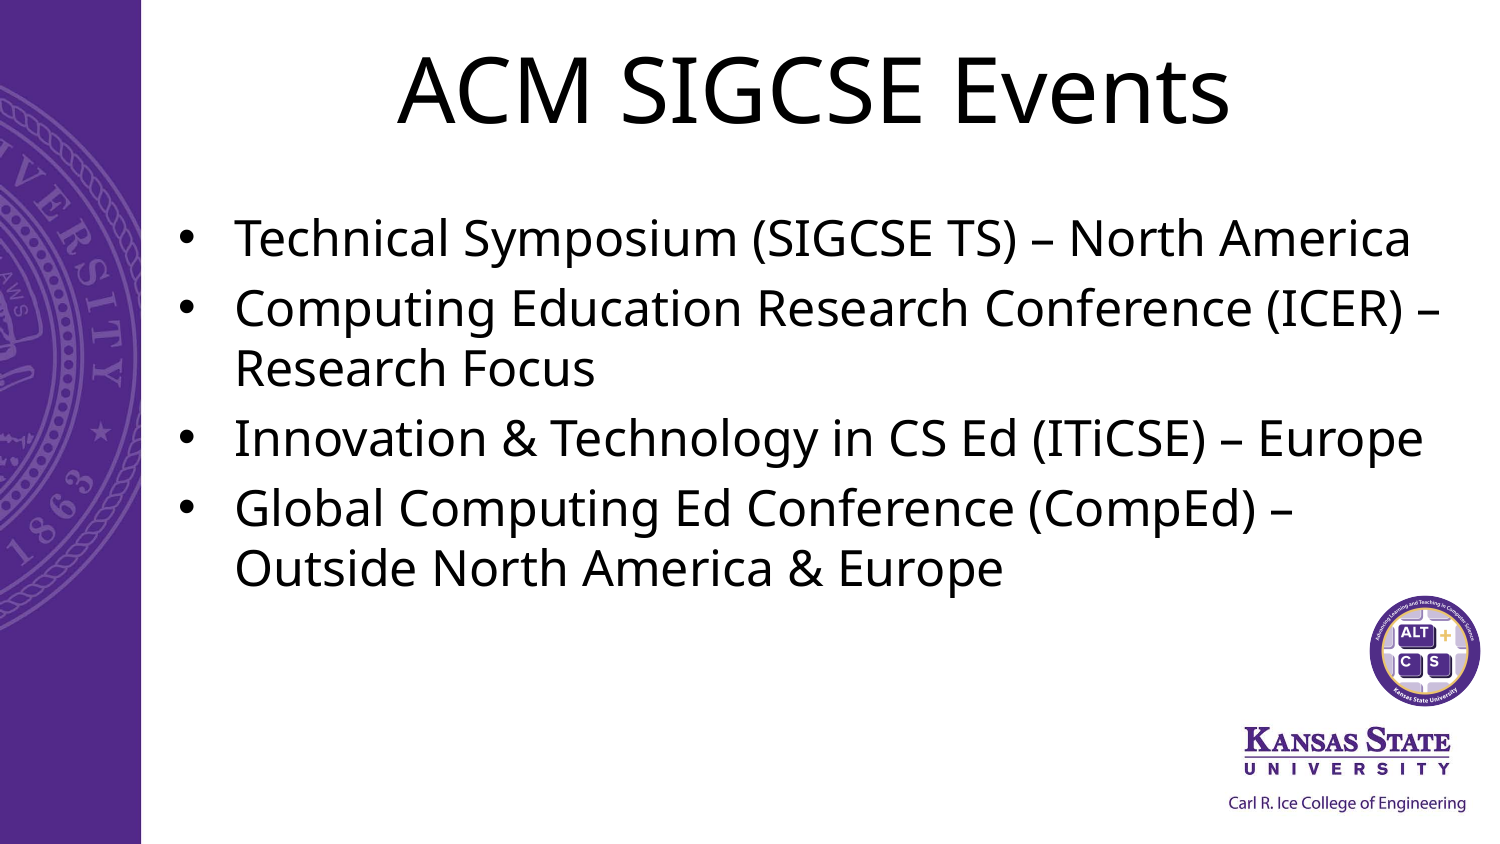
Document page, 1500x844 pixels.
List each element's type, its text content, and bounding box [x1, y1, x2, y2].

list Technical Symposium (SIGCSE TS) – North America Computing Education Research Conference (ICER) – Research Focus Innovation & Technology in CS Ed (ITiCSE) – Europe Global Computing Ed Conference (CompEd) – Outside North America & Europe [163, 198, 1474, 754]
picture [0, 0, 1500, 844]
title ACM SIGCSE Events [146, 47, 1485, 126]
